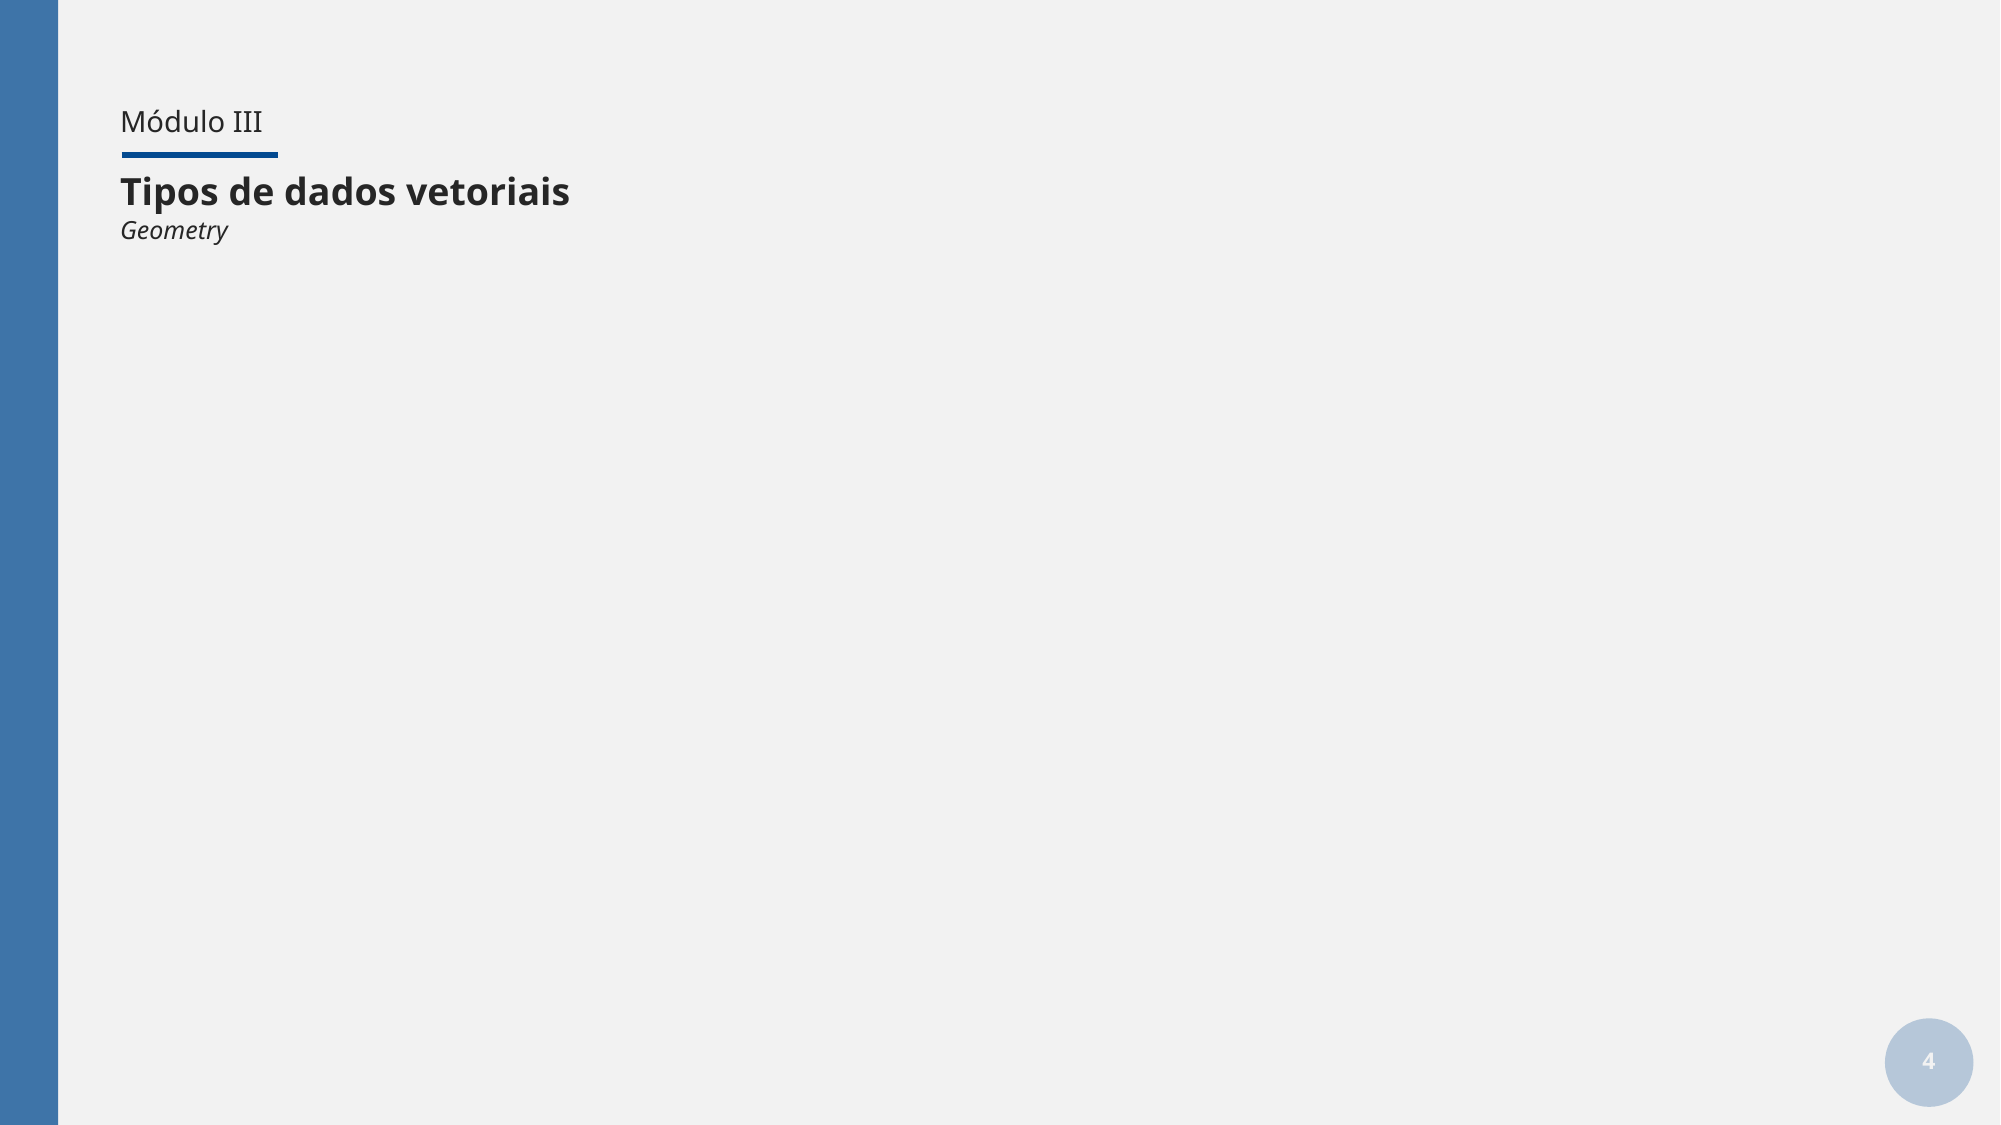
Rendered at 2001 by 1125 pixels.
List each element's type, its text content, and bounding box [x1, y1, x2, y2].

text_box Tipos de dados vetoriais [105, 161, 1000, 200]
text_box [0, 0, 59, 1125]
title Módulo III [105, 91, 279, 155]
text_box 4 [1883, 1017, 1975, 1108]
text_box Geometry [105, 200, 1000, 264]
